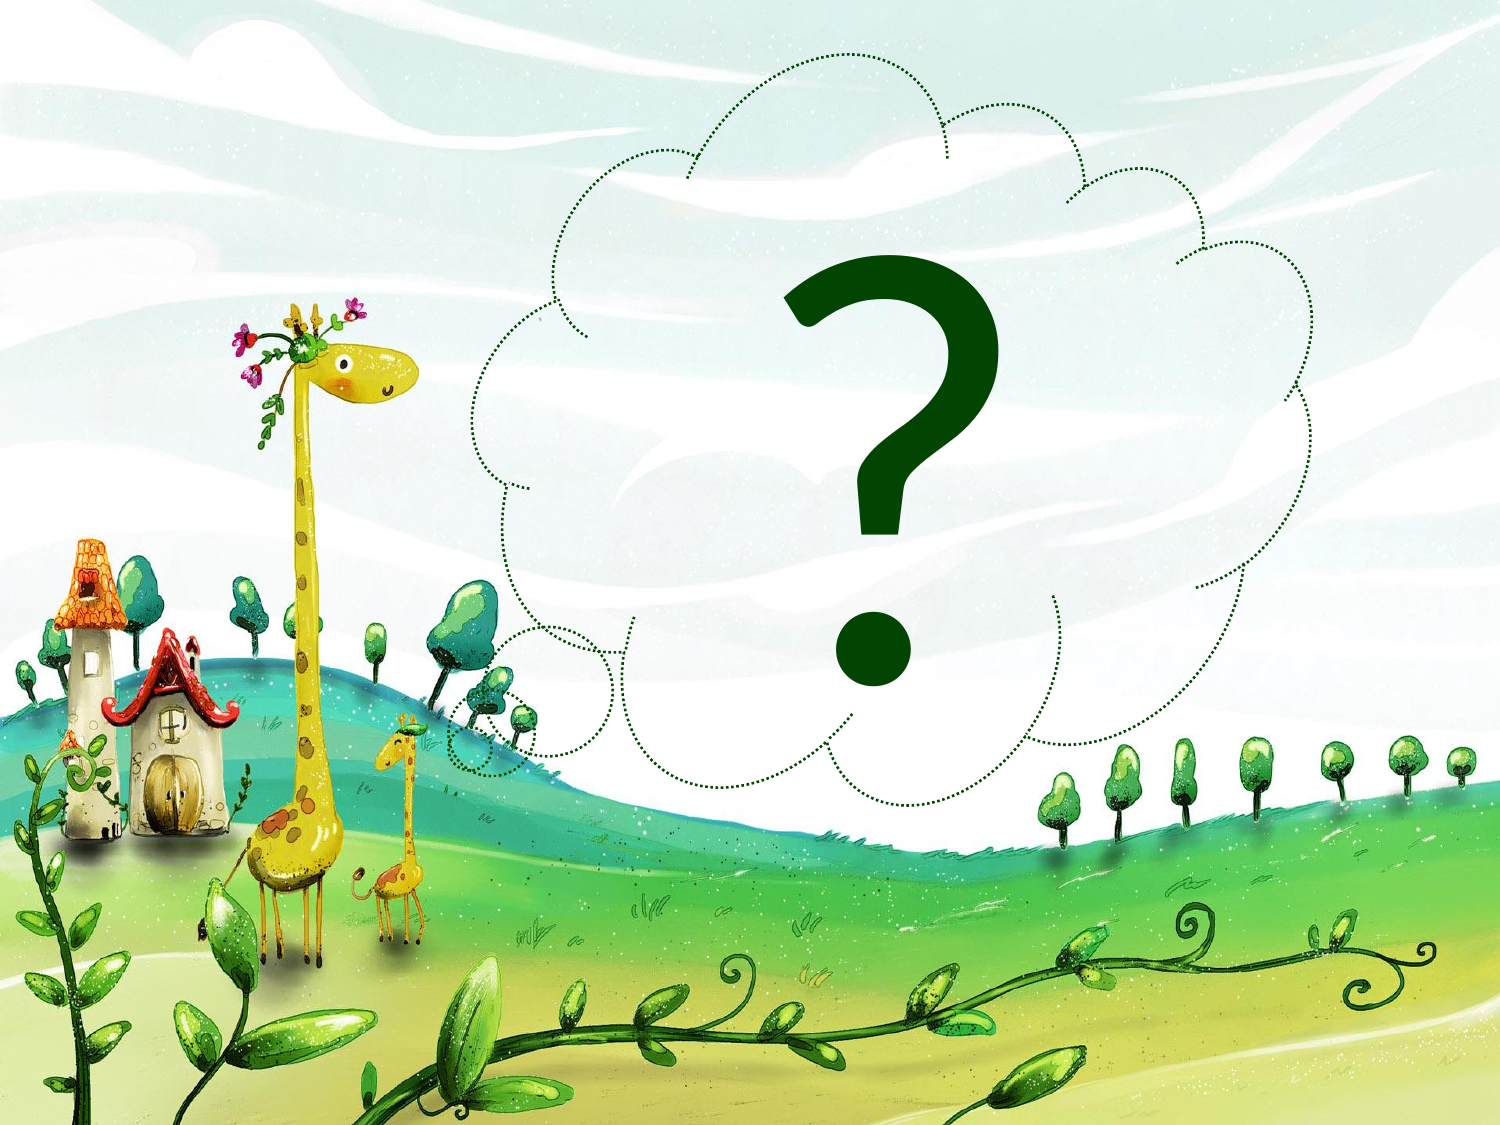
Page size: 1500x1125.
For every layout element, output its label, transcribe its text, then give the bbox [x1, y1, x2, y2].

text_box [446, 129, 1314, 808]
text_box ? [716, 57, 1067, 708]
picture [0, 0, 1500, 1125]
text_box [818, 52, 874, 57]
